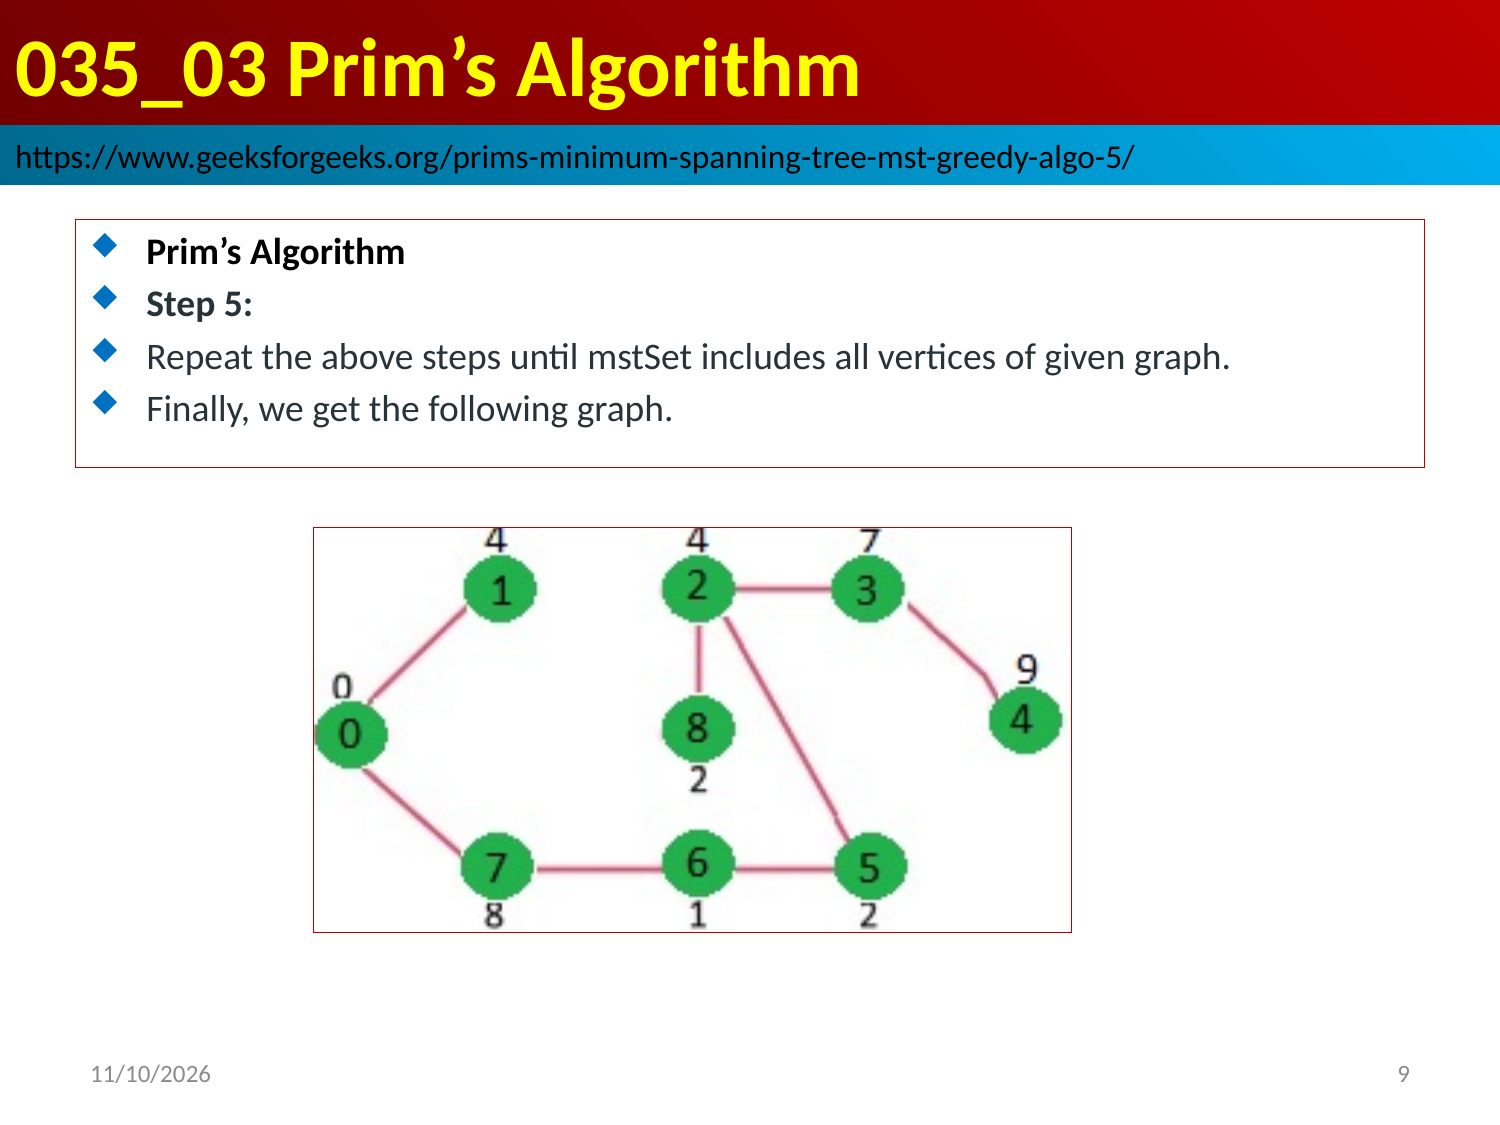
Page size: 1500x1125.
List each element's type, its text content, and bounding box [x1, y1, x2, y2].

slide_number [75, 1042, 425, 1103]
subtitle Prim’s Algorithm Step 5: Repeat the above steps until mstSet includes all vertices of given graph. Finally, we get the following graph. [75, 219, 1425, 468]
title 035_03 Prim’s Algorithm [0, 0, 1500, 125]
slide_number 9 [1074, 1042, 1425, 1103]
text_box https://www.geeksforgeeks.org/prims-minimum-spanning-tree-mst-greedy-algo-5/ [0, 125, 1500, 185]
picture [313, 526, 1073, 933]
